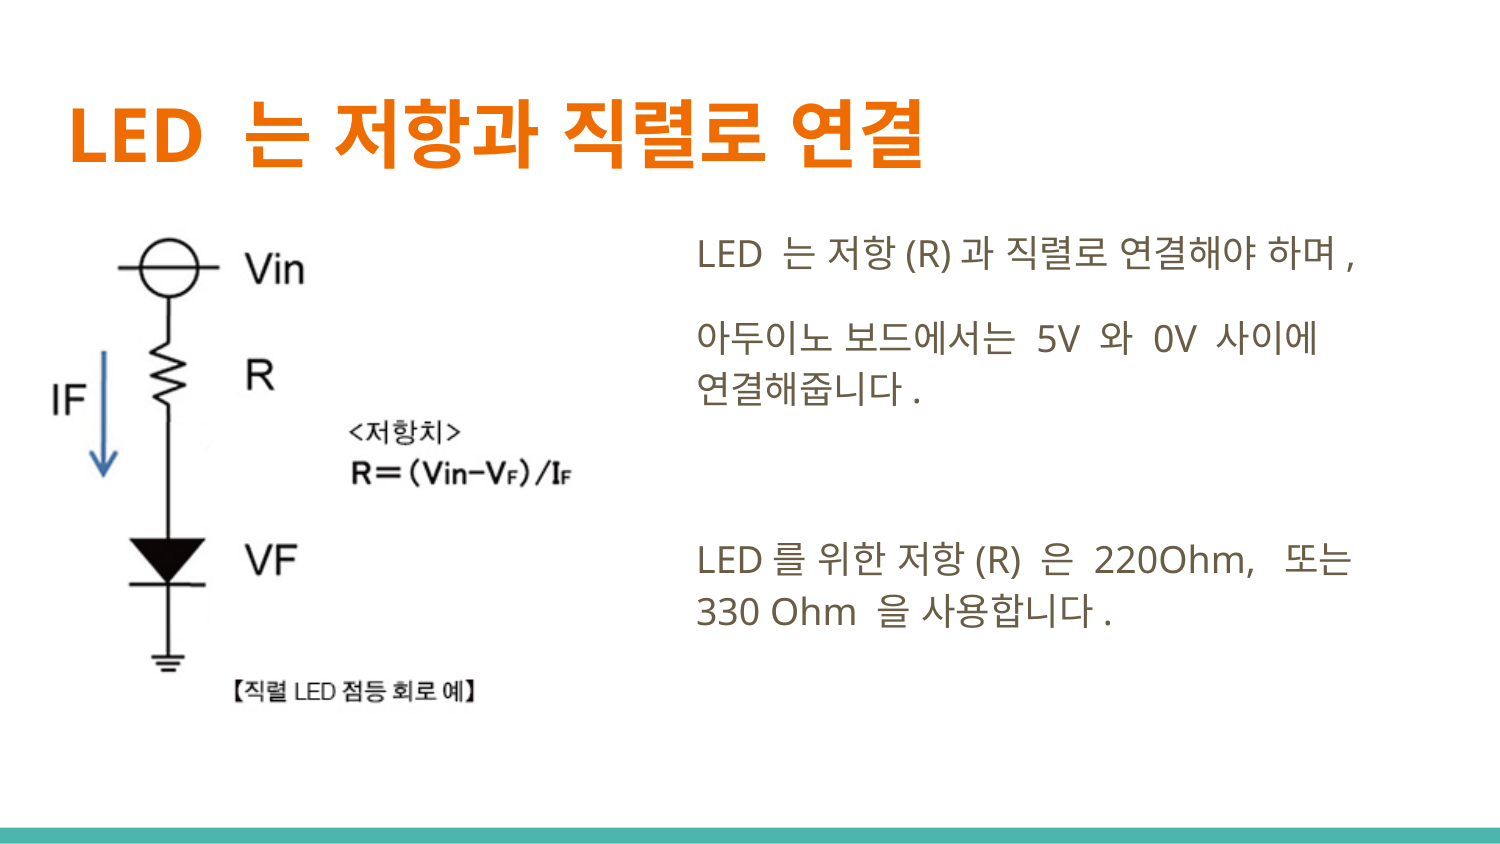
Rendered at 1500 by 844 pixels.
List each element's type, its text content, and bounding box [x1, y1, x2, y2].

title LED 는 저항과 직렬로 연결 [51, 72, 1449, 189]
picture [49, 213, 615, 723]
list LED 는 저항(R)과 직렬로 연결해야 하며, 아두이노 보드에서는 5V 와 0V 사이에 연결해줍니다. LED를 위한 저항(R) 은 220Ohm, 또는 330 Ohm 을 사용합니다. [680, 207, 1449, 750]
